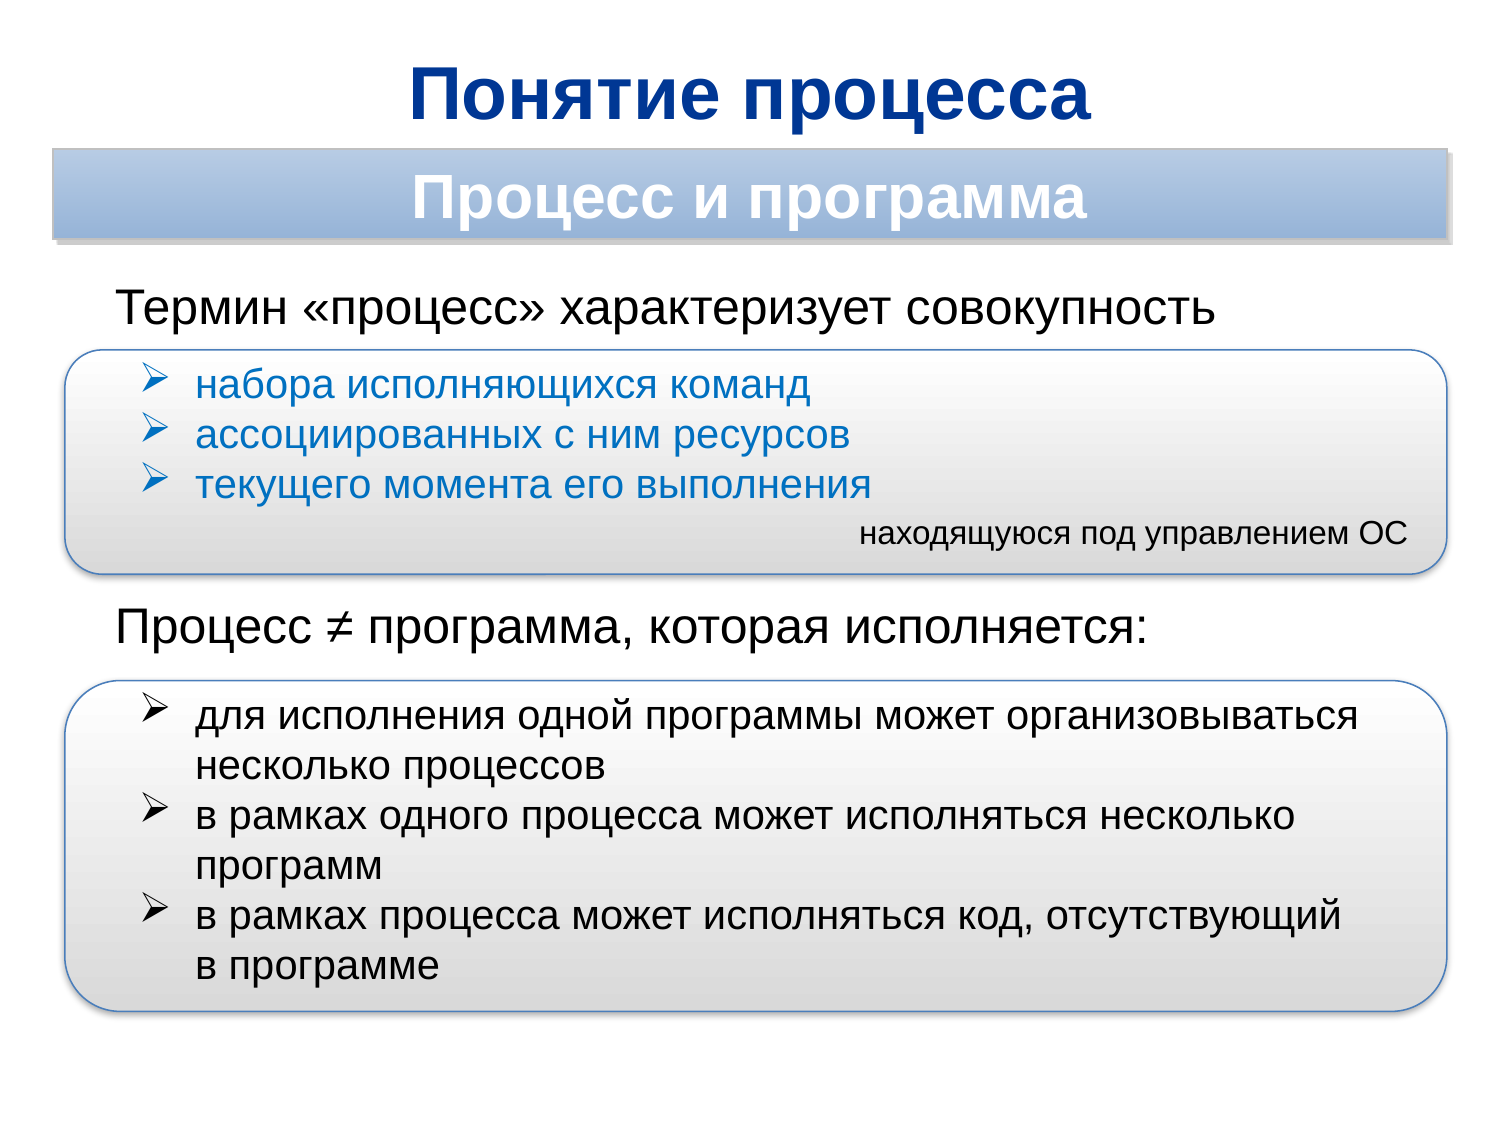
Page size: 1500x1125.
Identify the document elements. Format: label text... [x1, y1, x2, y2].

text_box находящуюся под управлением ОС [844, 503, 1436, 559]
title Понятие процесса [52, 38, 1448, 141]
text_box Процесс и программа [53, 149, 1447, 239]
text_box Термин «процесс» характеризует совокупность [100, 267, 1388, 342]
text_box для исполнения одной программы может организовываться несколько процессов в рамках одного процесса может исполняться несколько программ в рамках процесса может исполняться код, отсутствующий в программе [123, 680, 1376, 996]
text_box [64, 679, 1448, 1013]
text_box Процесс ≠ программа, которая исполняется: [100, 586, 1388, 661]
text_box [64, 349, 1448, 576]
text_box набора исполняющихся команд ассоциированных с ним ресурсов текущего момента его выполнения [123, 349, 1376, 515]
